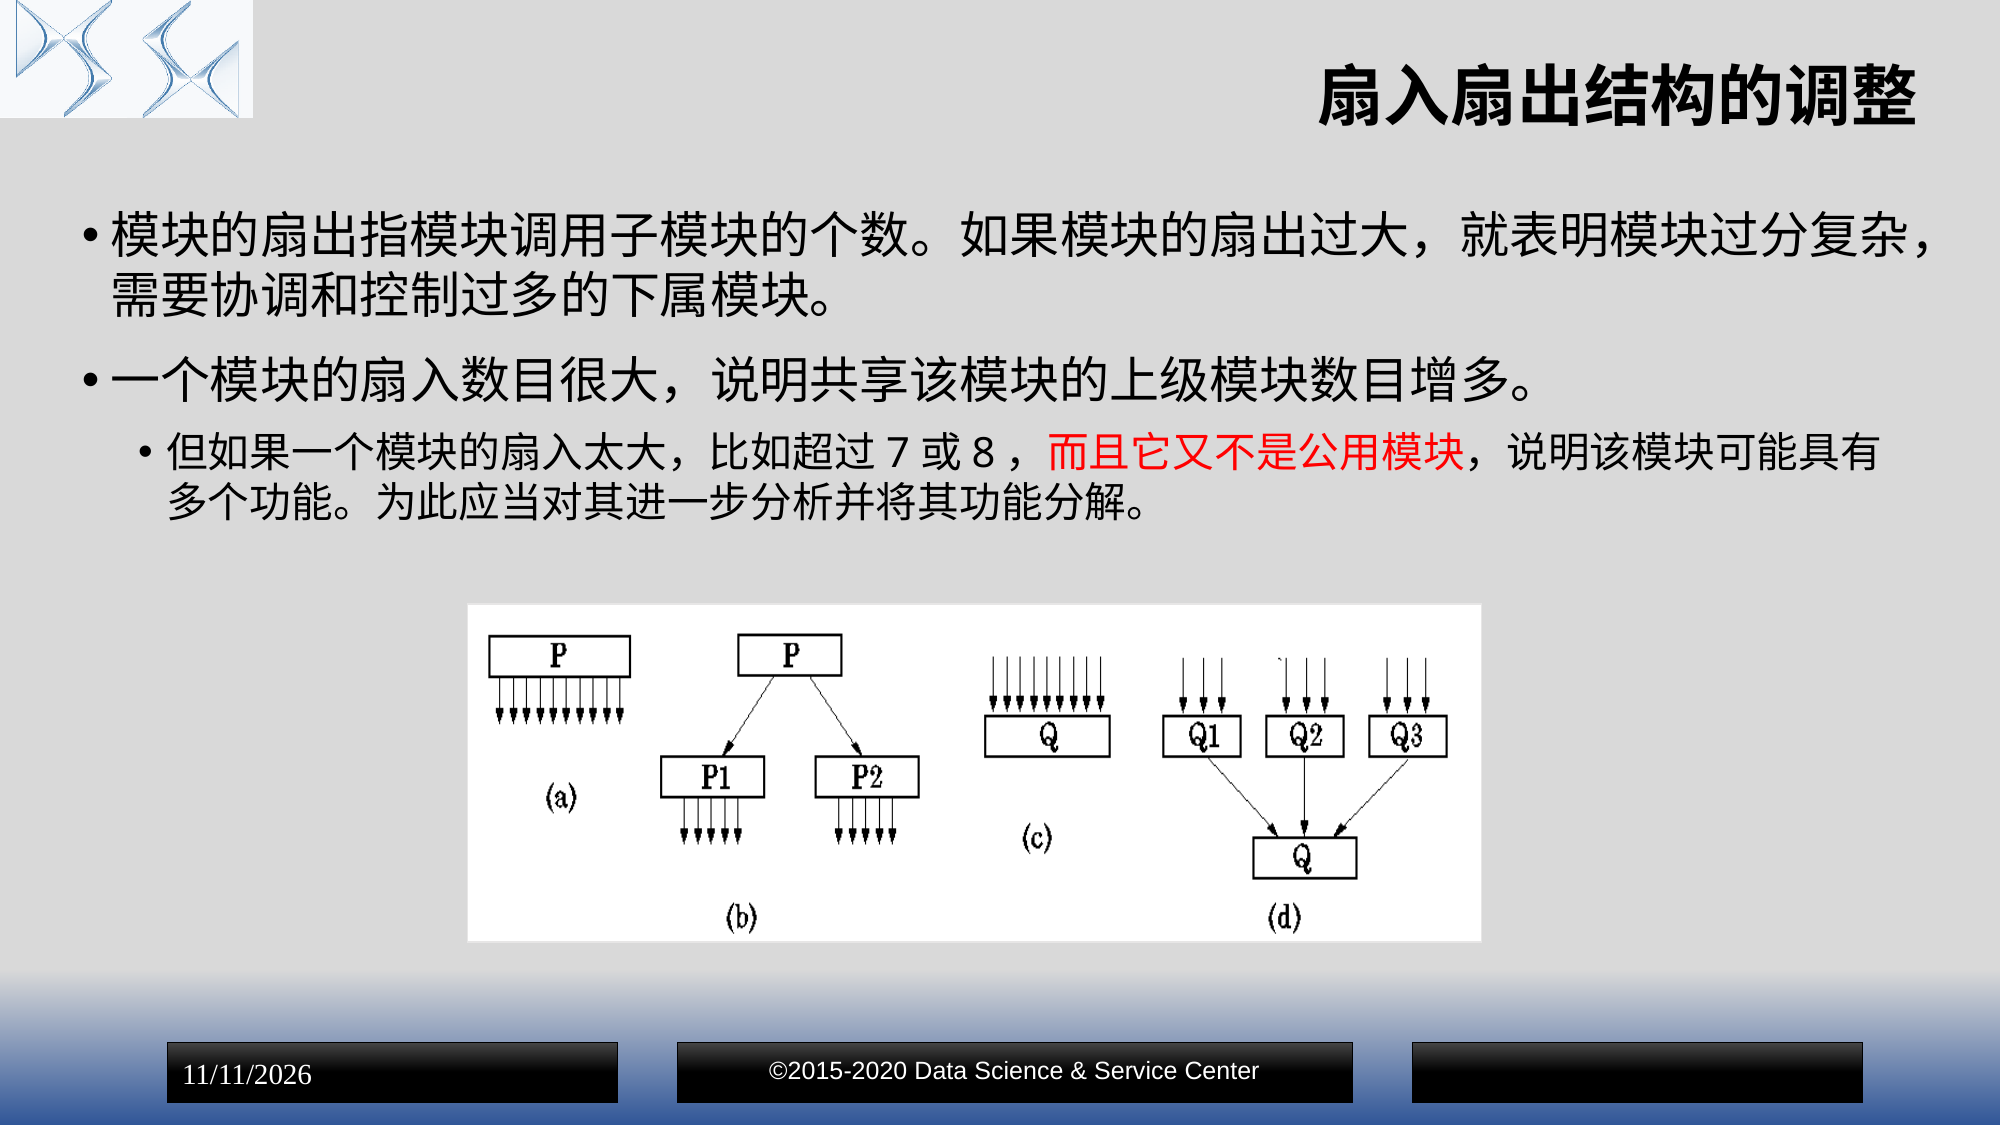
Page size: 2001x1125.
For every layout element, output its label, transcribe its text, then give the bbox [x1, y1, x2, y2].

title 扇入扇出结构的调整 [237, 45, 1934, 152]
slide_number [167, 1042, 618, 1103]
picture [468, 604, 1481, 942]
footer ©2015-2020 Data Science & Service Center [677, 1042, 1353, 1103]
list 模块的扇出指模块调用子模块的个数。如果模块的扇出过大，就表明模块过分复杂，需要协调和控制过多的下属模块。 一个模块的扇入数目很大，说明共享该模块的上级模块数目增多。 但如果一个模块的扇入太大，比如超过7或8，而且它又不是公用模块，说明该模块可能具有多个功能。为此应当对其进一步分析并将其功能分解。 [66, 196, 1934, 1014]
slide_number [1412, 1042, 1863, 1103]
